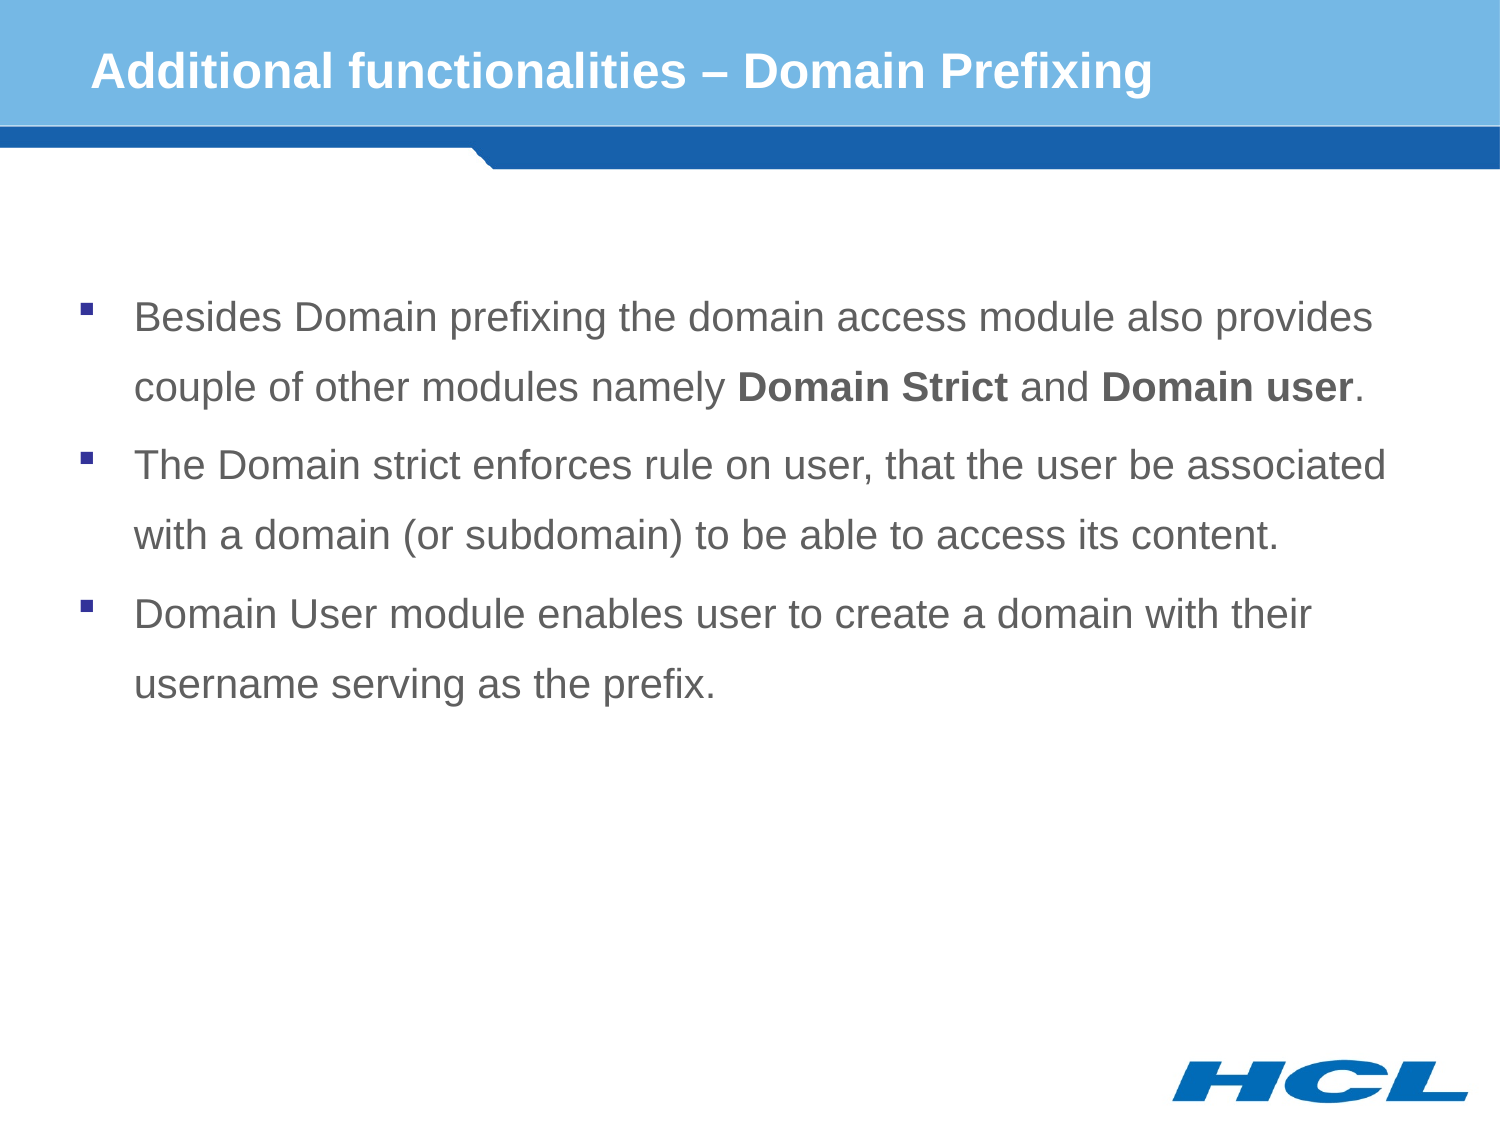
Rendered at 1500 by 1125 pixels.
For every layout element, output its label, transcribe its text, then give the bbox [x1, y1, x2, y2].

list Besides Domain prefixing the domain access module also provides couple of other modules namely Domain Strict and Domain user. The Domain strict enforces rule on user, that the user be associated with a domain (or subdomain) to be able to access its content. Domain User module enables user to create a domain with their username serving as the prefix. [62, 262, 1425, 1025]
title Additional functionalities – Domain Prefixing [75, 0, 1425, 138]
picture [0, 0, 1500, 188]
picture [1140, 1050, 1500, 1109]
